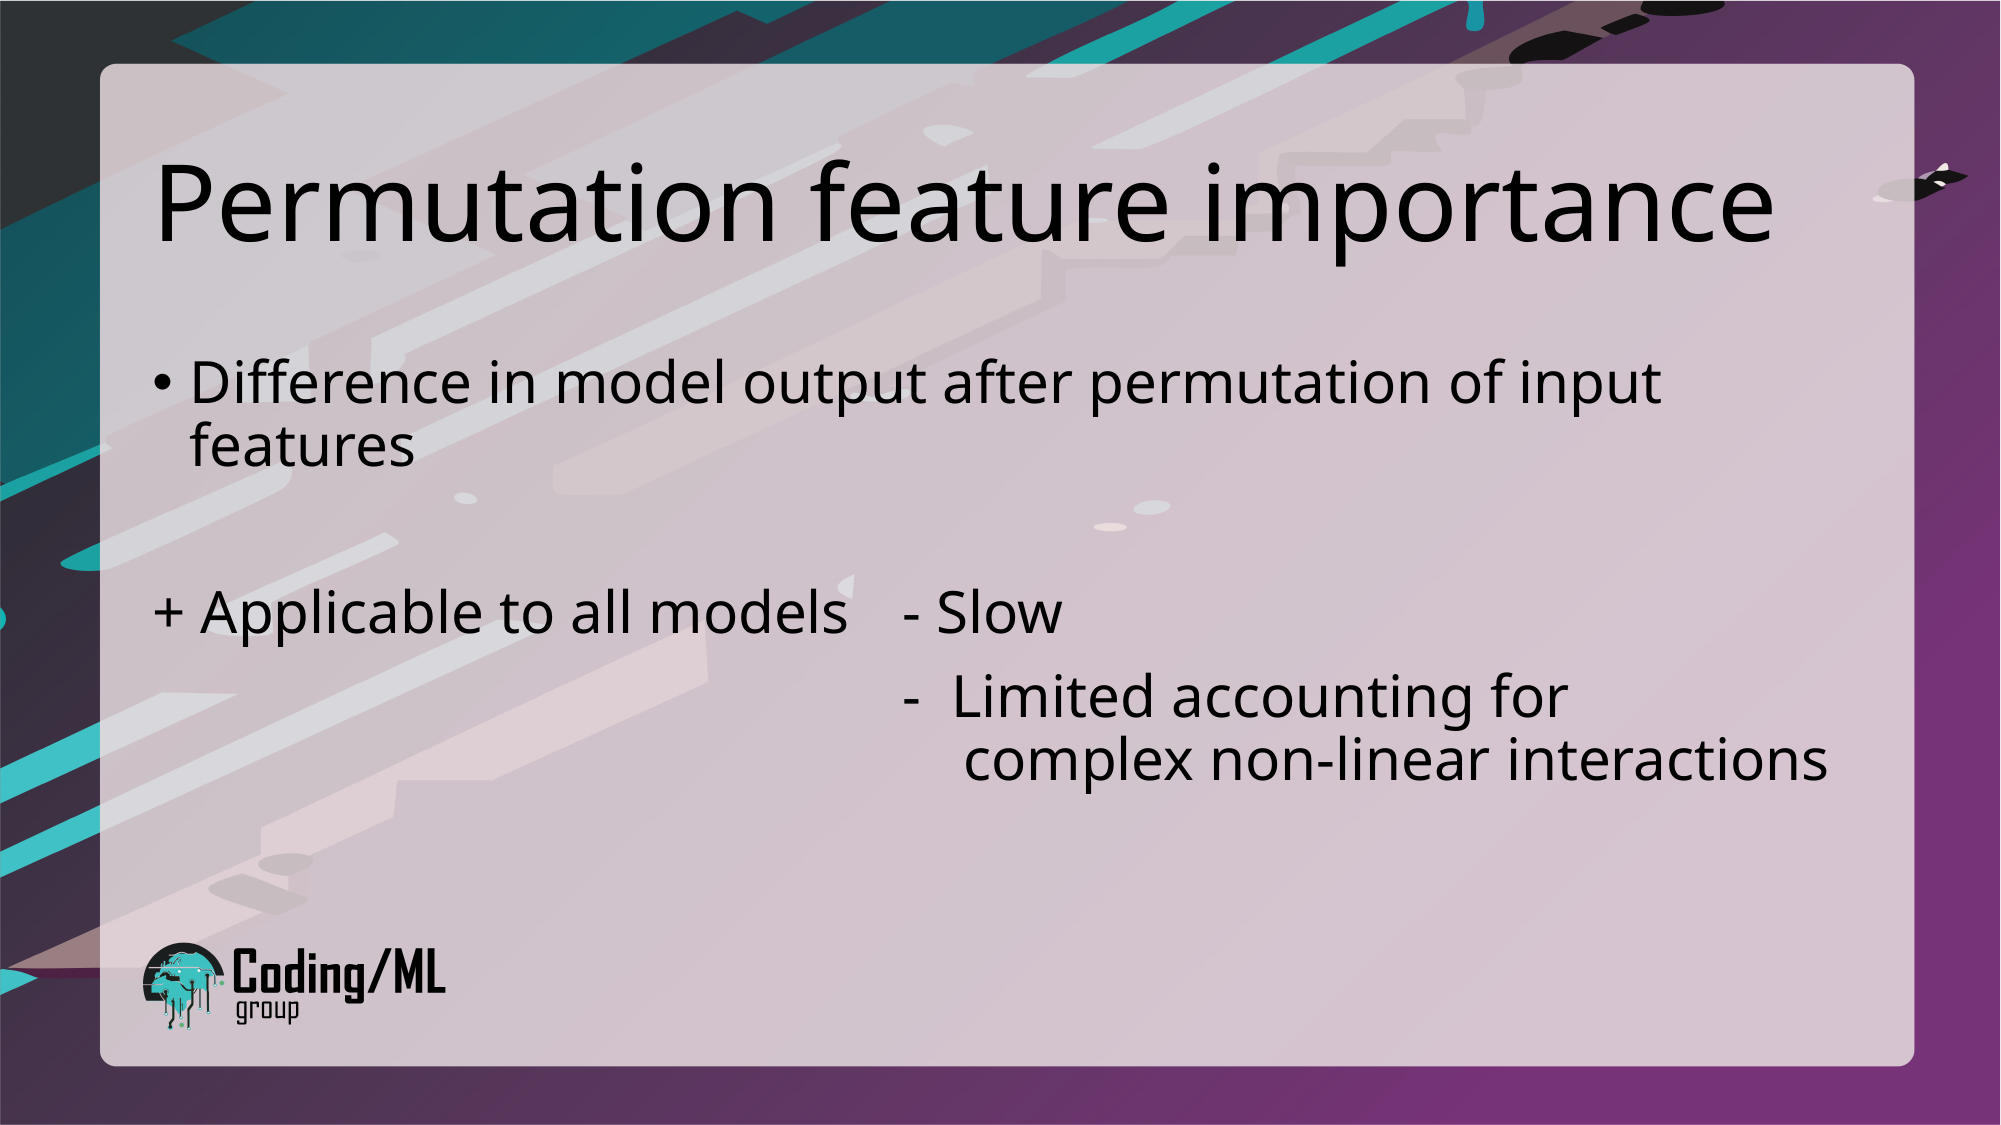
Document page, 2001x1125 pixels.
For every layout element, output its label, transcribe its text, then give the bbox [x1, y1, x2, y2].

picture [0, 0, 2001, 1125]
list Difference in model output after permutation of input features + Applicable to all models - Slow - Limited accounting for complex non-linear interactions [137, 345, 1863, 912]
title Permutation feature importance [137, 98, 1863, 316]
